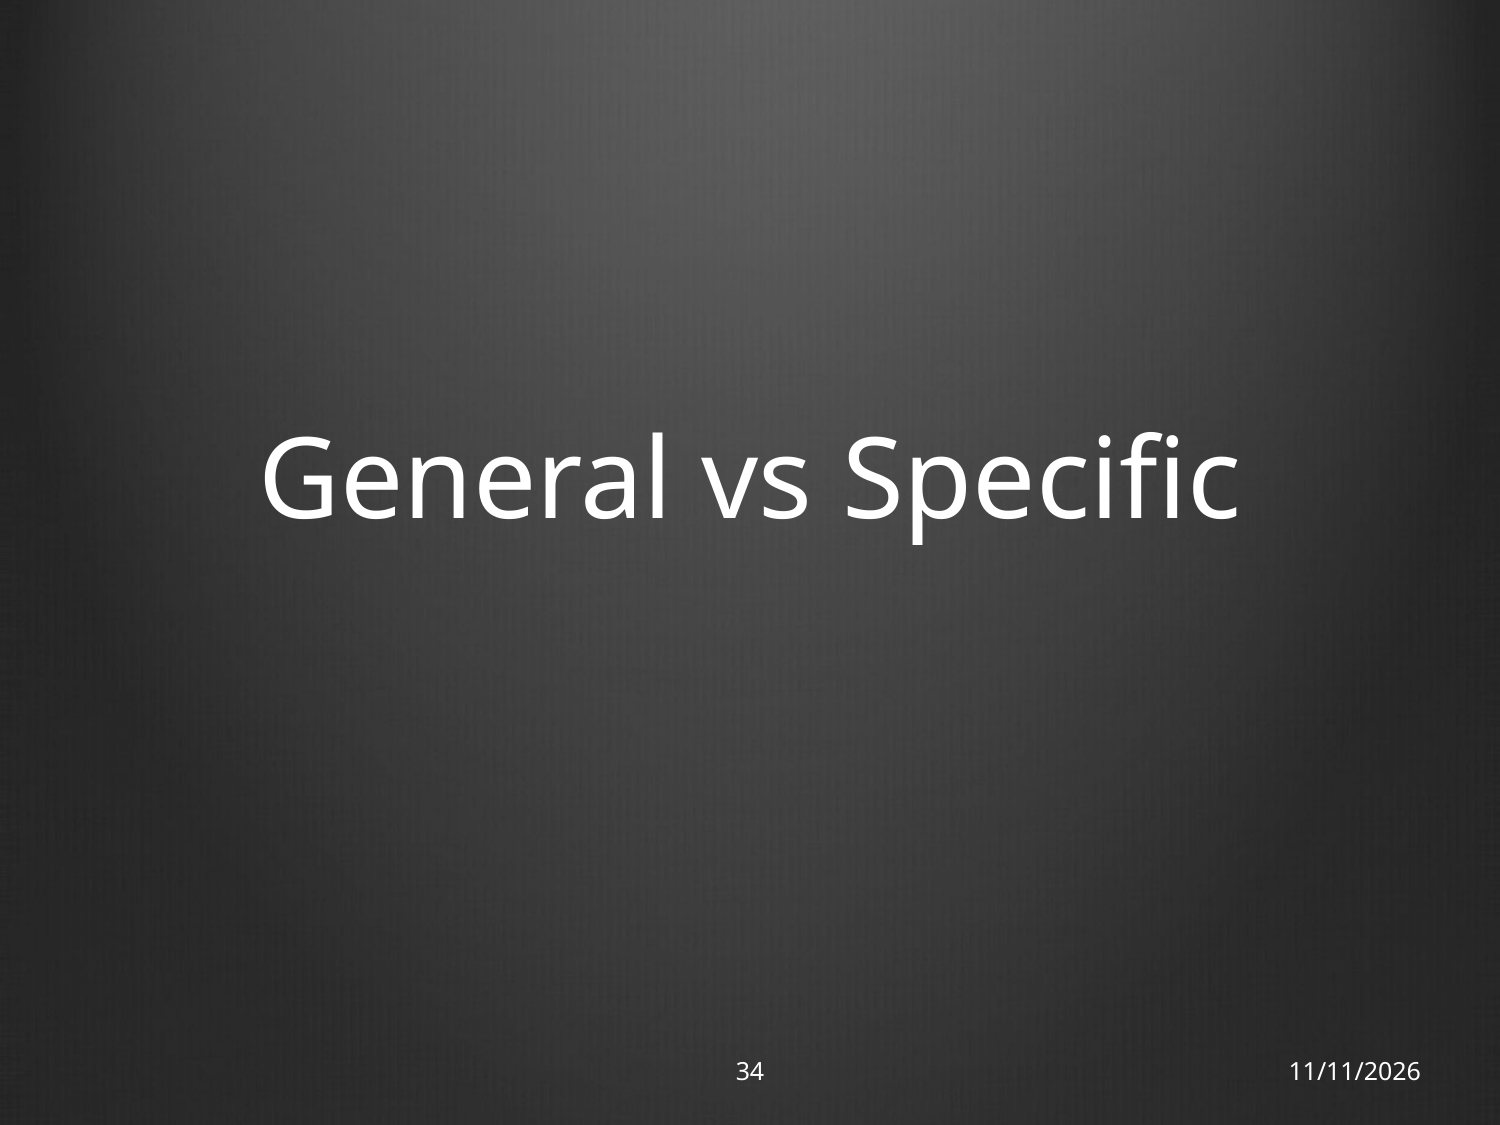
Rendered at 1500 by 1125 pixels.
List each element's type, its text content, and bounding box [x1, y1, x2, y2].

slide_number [1086, 1042, 1436, 1103]
slide_number 34 [693, 1042, 807, 1103]
title General vs Specific [112, 387, 1388, 549]
